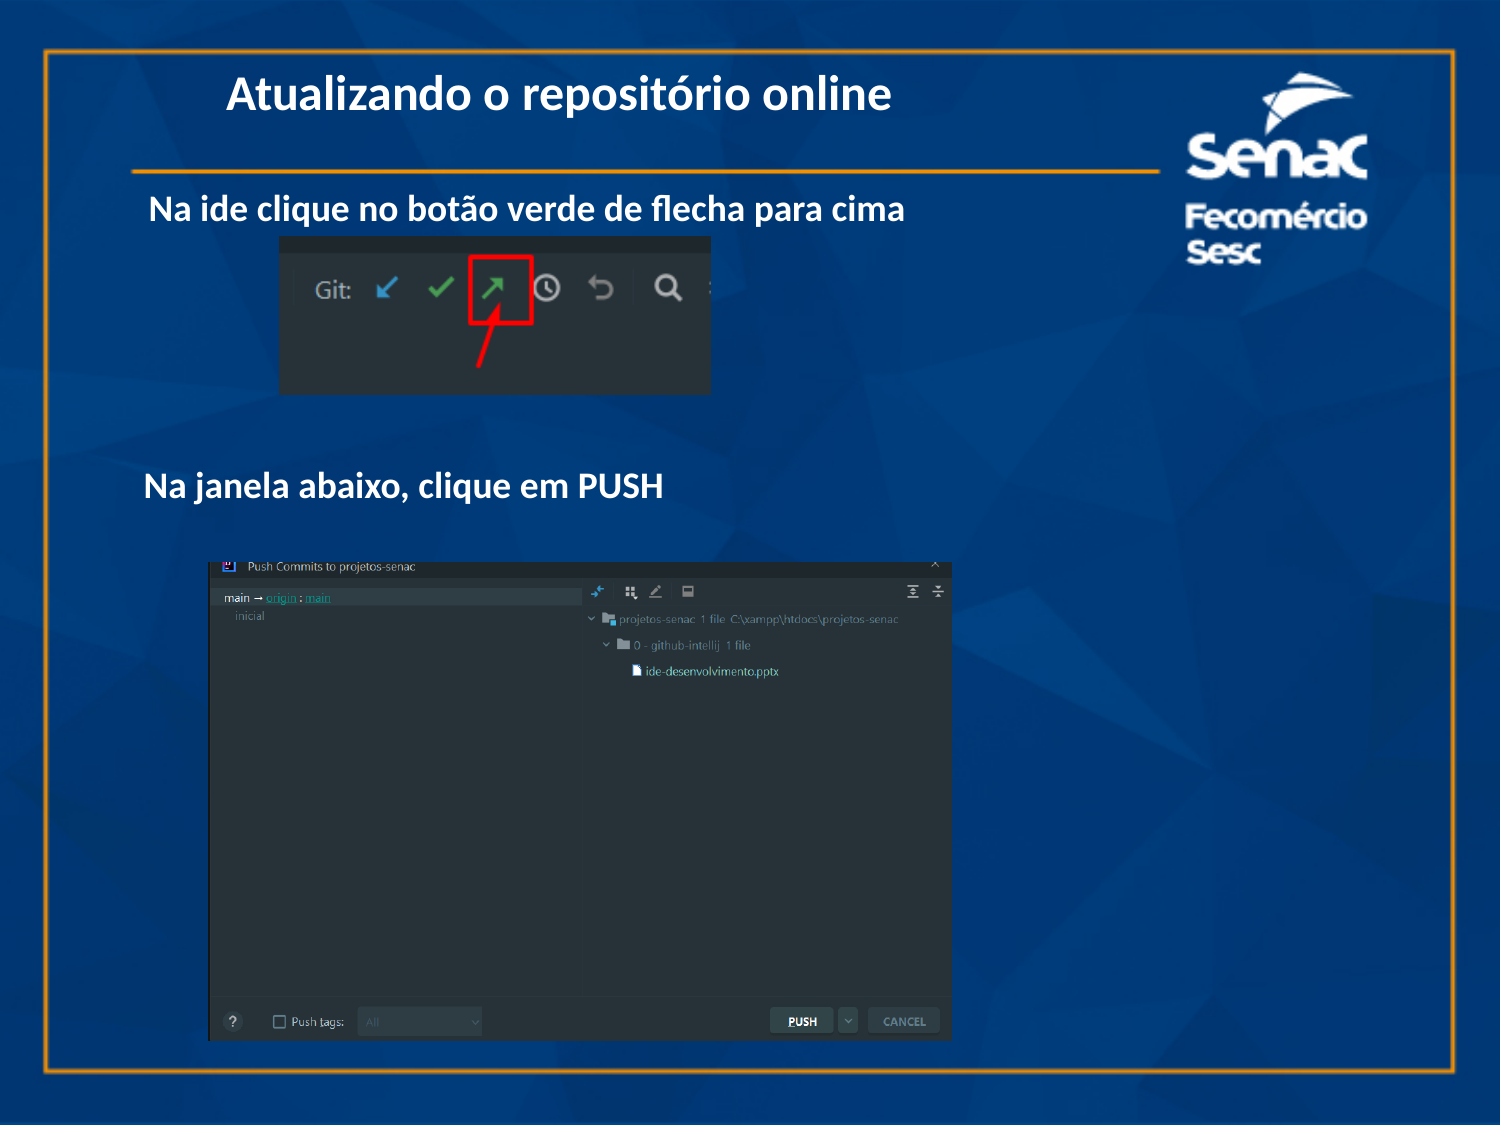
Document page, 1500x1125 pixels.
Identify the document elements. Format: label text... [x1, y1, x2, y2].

text_box Na ide clique no botão verde de flecha para cima [133, 176, 922, 237]
text_box Atualizando o repositório online [211, 52, 908, 128]
picture [0, 0, 1500, 1125]
text_box Na janela abaixo, clique em PUSH [128, 453, 680, 514]
text_box [130, 68, 1130, 182]
